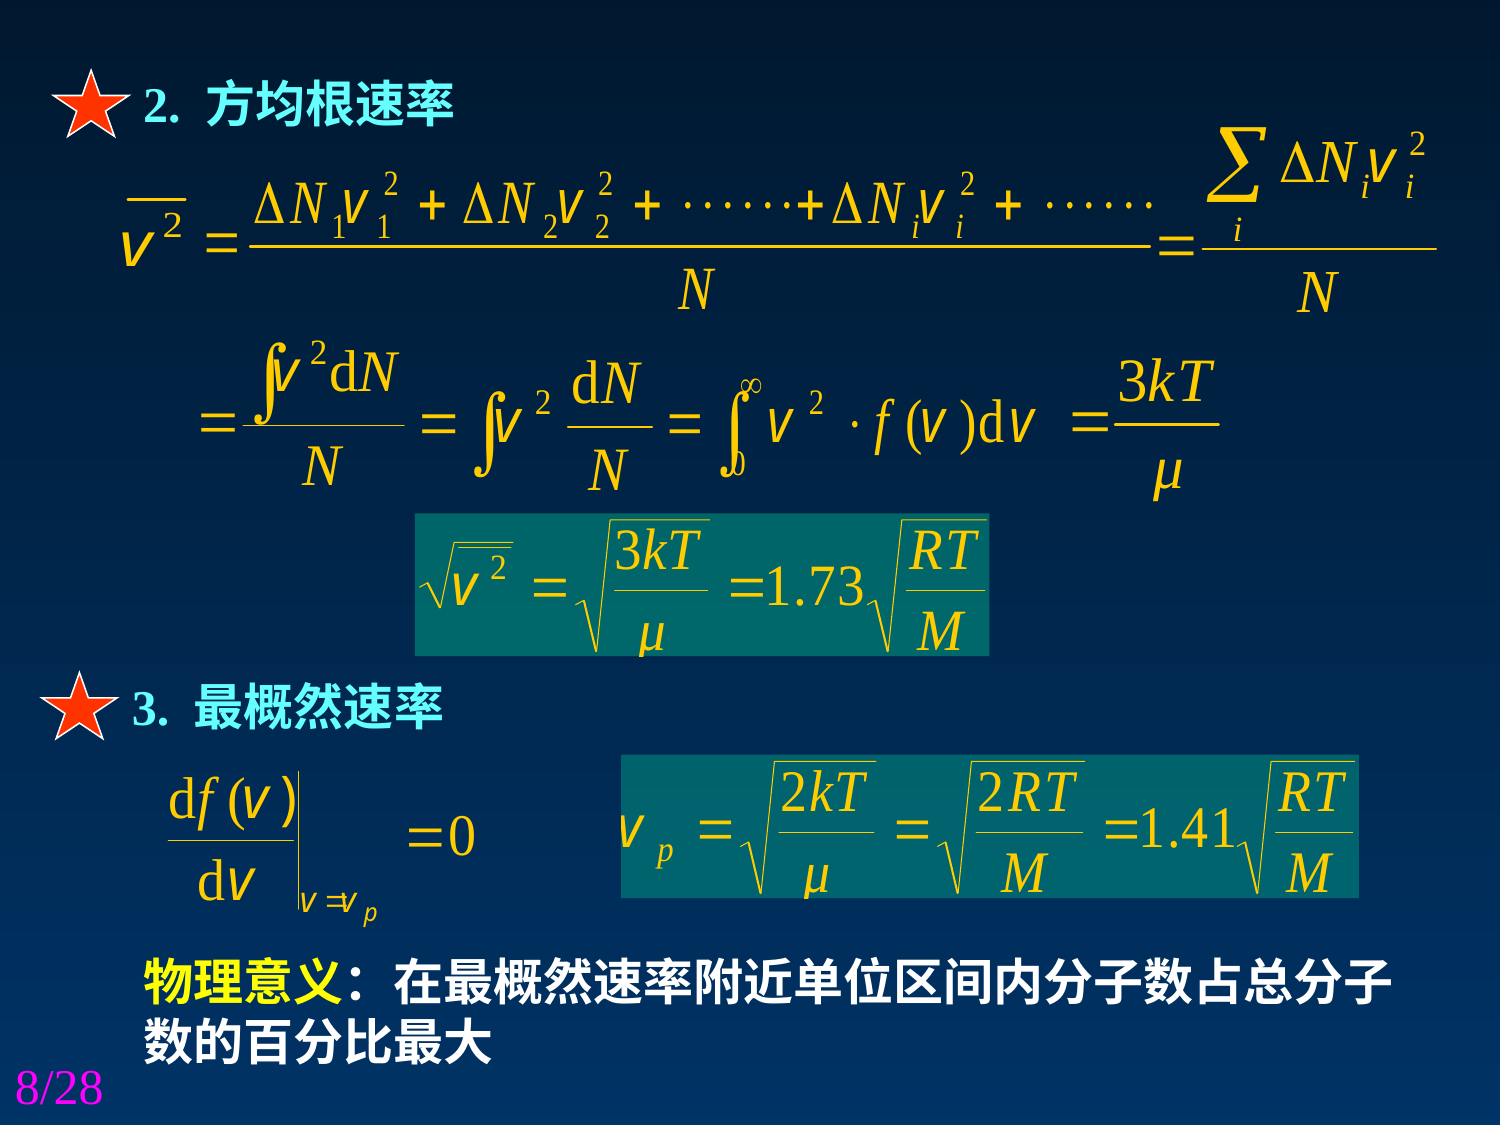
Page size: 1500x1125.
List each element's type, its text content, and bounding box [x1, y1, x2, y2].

text_box [41, 672, 118, 739]
text_box 2. 方均根速率 [128, 65, 551, 141]
text_box 物理意义：在最概然速率附近单位区间内分子数占总分子数的百分比最大 [128, 943, 1430, 1078]
text_box 3. 最概然速率 [117, 668, 587, 743]
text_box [1144, 116, 1446, 322]
text_box [53, 70, 129, 137]
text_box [1056, 342, 1228, 509]
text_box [669, 354, 1051, 485]
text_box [116, 187, 193, 278]
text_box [414, 513, 990, 657]
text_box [163, 766, 479, 930]
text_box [620, 754, 1360, 899]
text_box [191, 326, 408, 490]
text_box /28 [0, 1046, 350, 1125]
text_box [406, 344, 664, 501]
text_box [192, 154, 1162, 320]
